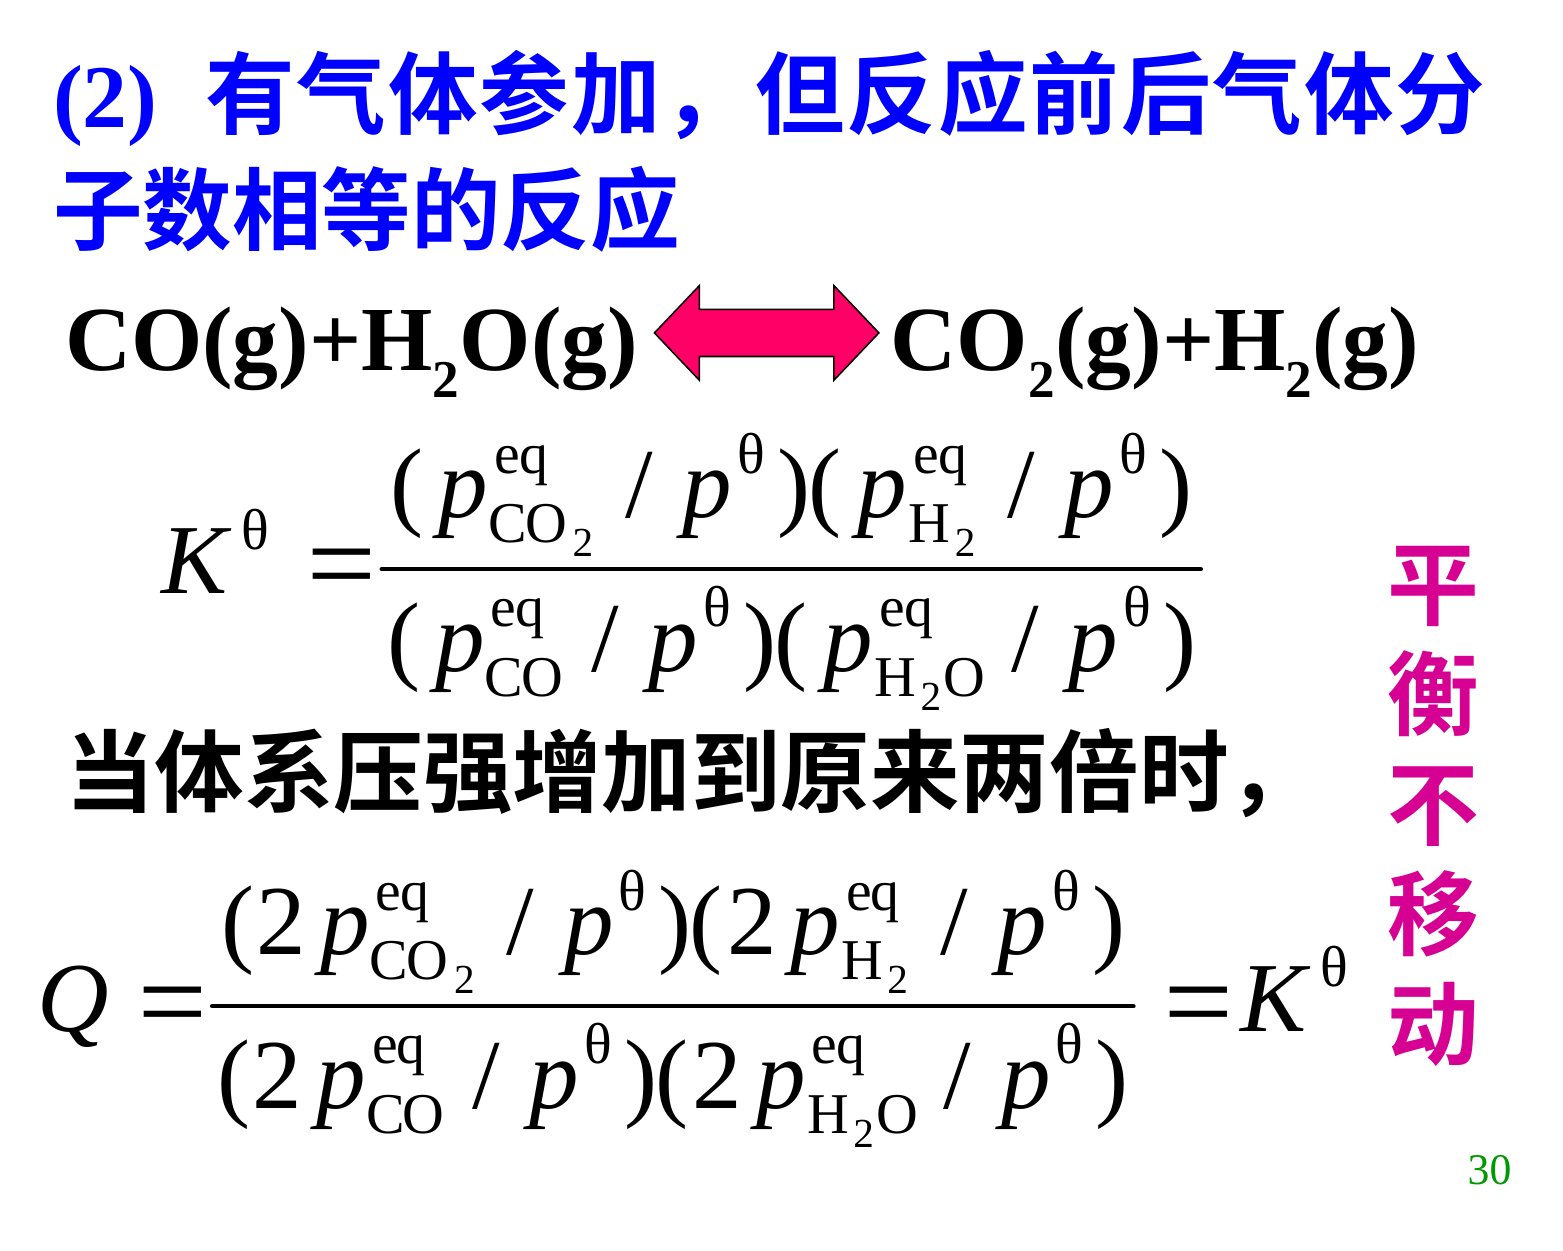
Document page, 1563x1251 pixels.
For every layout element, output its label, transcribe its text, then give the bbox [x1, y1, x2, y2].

list CO(g)+H2O(g) CO2(g)+H2(g) [48, 270, 1455, 442]
text_box [654, 323, 663, 342]
title (2) 有气体参加，但反应前后气体分子数相等的反应 [36, 46, 1502, 255]
text_box 当体系压强增加到原来两倍时， [48, 707, 1371, 874]
text_box [689, 370, 700, 381]
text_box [663, 294, 876, 370]
text_box [833, 285, 842, 294]
footer 30 [1430, 1132, 1549, 1217]
text_box [833, 370, 844, 381]
text_box 平衡不移动 [1371, 518, 1514, 1085]
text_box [25, 849, 1364, 1172]
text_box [143, 412, 1226, 735]
text_box [691, 285, 700, 294]
